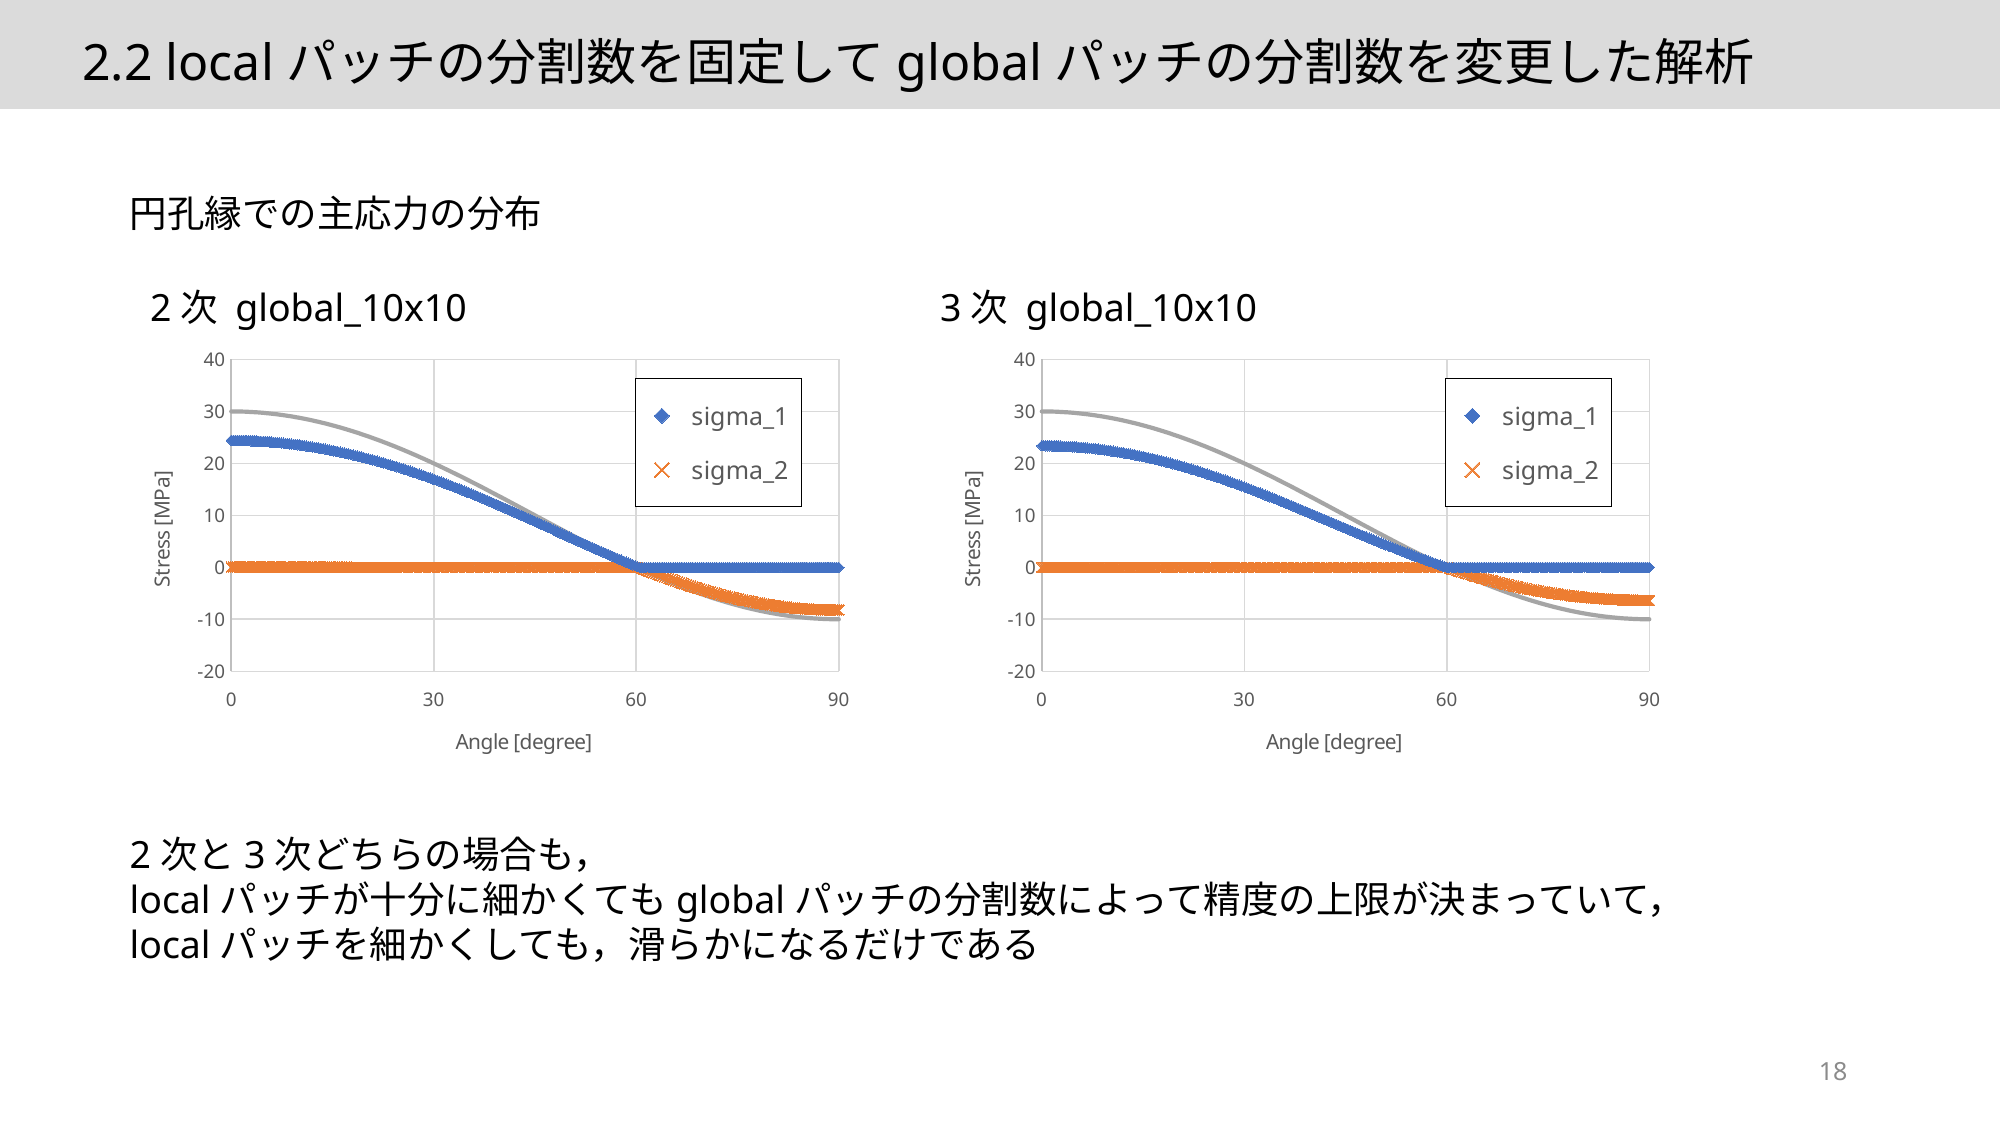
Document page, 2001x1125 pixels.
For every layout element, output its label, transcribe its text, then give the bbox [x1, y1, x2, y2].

text_box 2次と3次どちらの場合も， localパッチが十分に細かくてもglobalパッチの分割数によって精度の上限が決まっていて， localパッチを細かくしても，滑らかになるだけである [114, 823, 1980, 974]
text_box 2次 global_10x10 [135, 276, 504, 337]
text_box 3次 global_10x10 [925, 276, 1616, 337]
text_box 2.2 localパッチの分割数を固定してglobalパッチの分割数を変更した解析 [67, 23, 1967, 219]
text_box 円孔縁での主応力の分布 [114, 182, 1980, 242]
slide_number 18 [1412, 1042, 1863, 1103]
chart [925, 337, 1676, 788]
chart [114, 337, 865, 788]
text_box [0, 0, 2000, 109]
